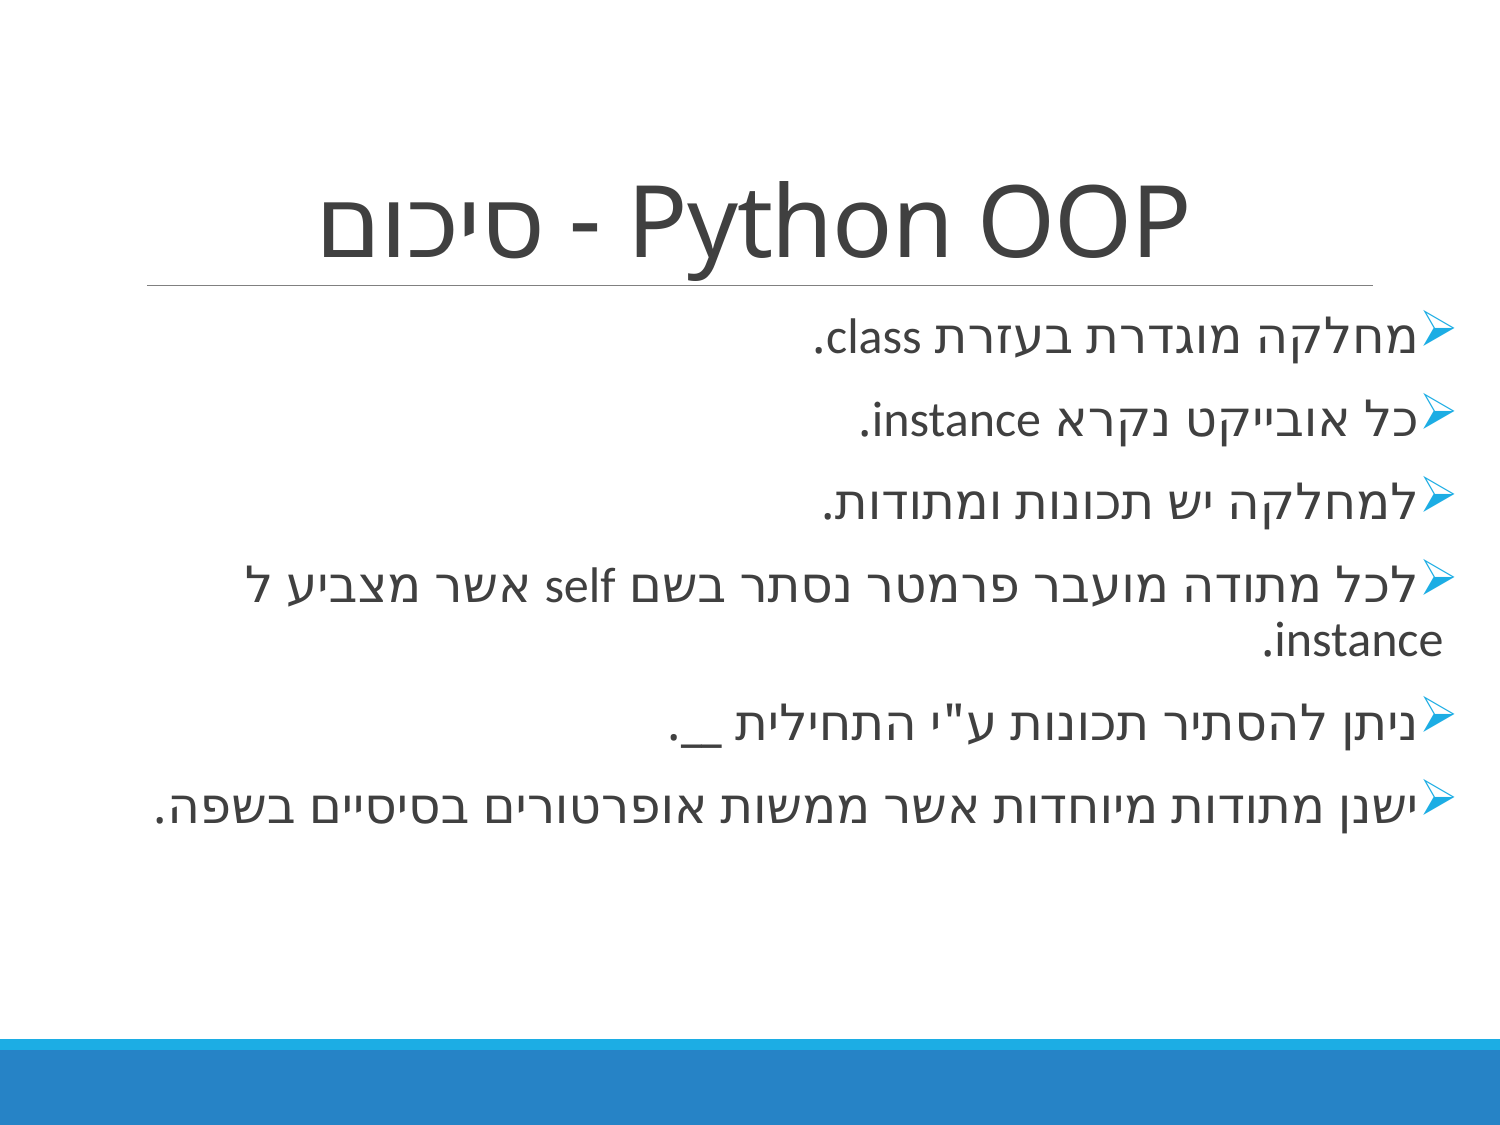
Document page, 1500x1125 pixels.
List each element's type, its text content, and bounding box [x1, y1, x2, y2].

title Python OOP - סיכום [135, 47, 1373, 285]
list מחלקה מוגדרת בעזרת class. כל אובייקט נקרא instance. למחלקה יש תכונות ומתודות. לכל מתודה מועבר פרמטר נסתר בשם self אשר מצביע ל instance. ניתן להסתיר תכונות ע"י התחילית __. ישנן מתודות מיוחדות אשר ממשות אופרטורים בסיסיים בשפה. [53, 302, 1459, 1047]
